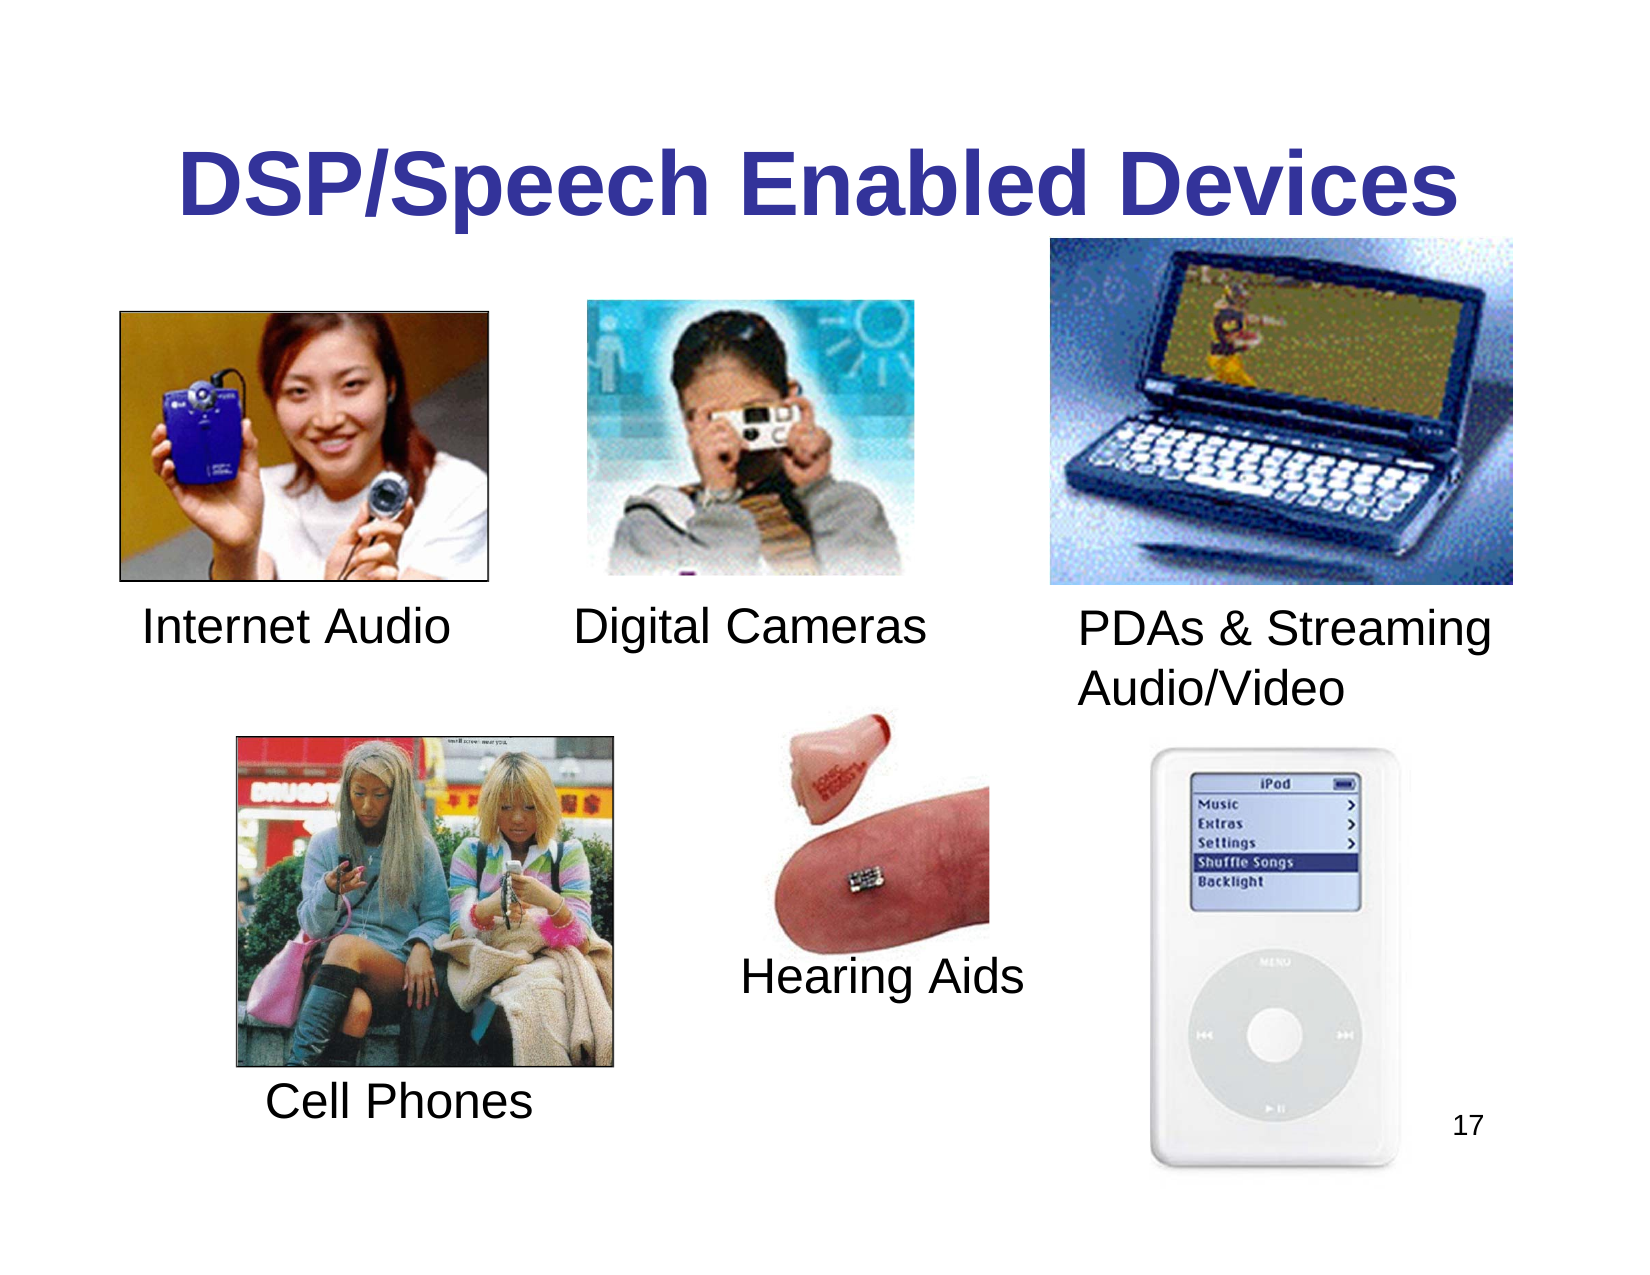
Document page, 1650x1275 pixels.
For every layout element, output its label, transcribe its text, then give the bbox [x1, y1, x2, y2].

text_box [1049, 236, 1513, 585]
text_box [586, 299, 915, 576]
text_box [238, 738, 612, 1065]
text_box DSP/Speech Enabled Devices [175, 123, 1476, 235]
text_box Internet Audio [139, 593, 452, 655]
text_box [235, 736, 615, 1068]
text_box [119, 310, 490, 582]
text_box [1149, 726, 1412, 1189]
text_box Hearing Aids Cell Phones [263, 943, 1026, 1130]
text_box Digital Cameras [571, 593, 931, 655]
slide_number 17 [1448, 1106, 1489, 1143]
text_box [121, 313, 487, 580]
text_box PDAs & Streaming Audio/Video [1075, 595, 1497, 715]
text_box [761, 699, 990, 943]
